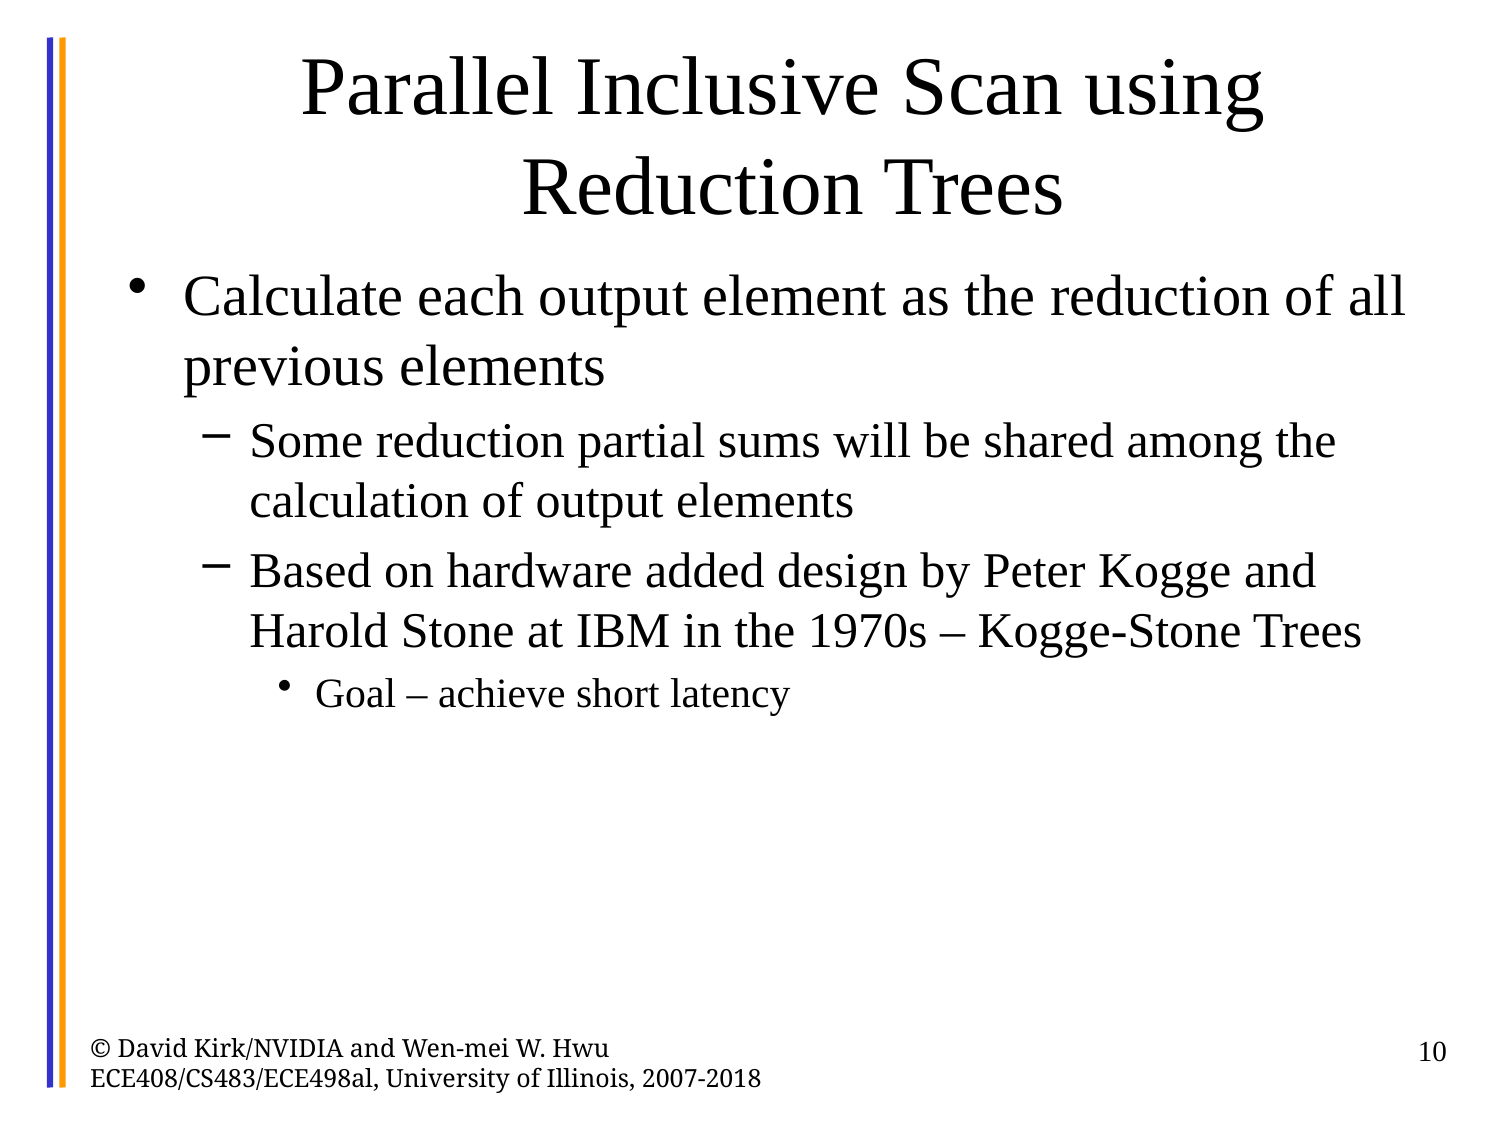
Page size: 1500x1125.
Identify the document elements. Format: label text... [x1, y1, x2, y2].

title Parallel Inclusive Scan using Reduction Trees [112, 37, 1475, 225]
list Calculate each output element as the reduction of all previous elements Some reduction partial sums will be shared among the calculation of output elements Based on hardware added design by Peter Kogge and Harold Stone at IBM in the 1970s – Kogge-Stone Trees Goal – achieve short latency [112, 249, 1475, 1000]
slide_number 10 [1149, 1024, 1463, 1101]
footer © David Kirk/NVIDIA and Wen-mei W. Hwu ECE408/CS483/ECE498al, University of Illinois, 2007-2018 [74, 1024, 838, 1101]
